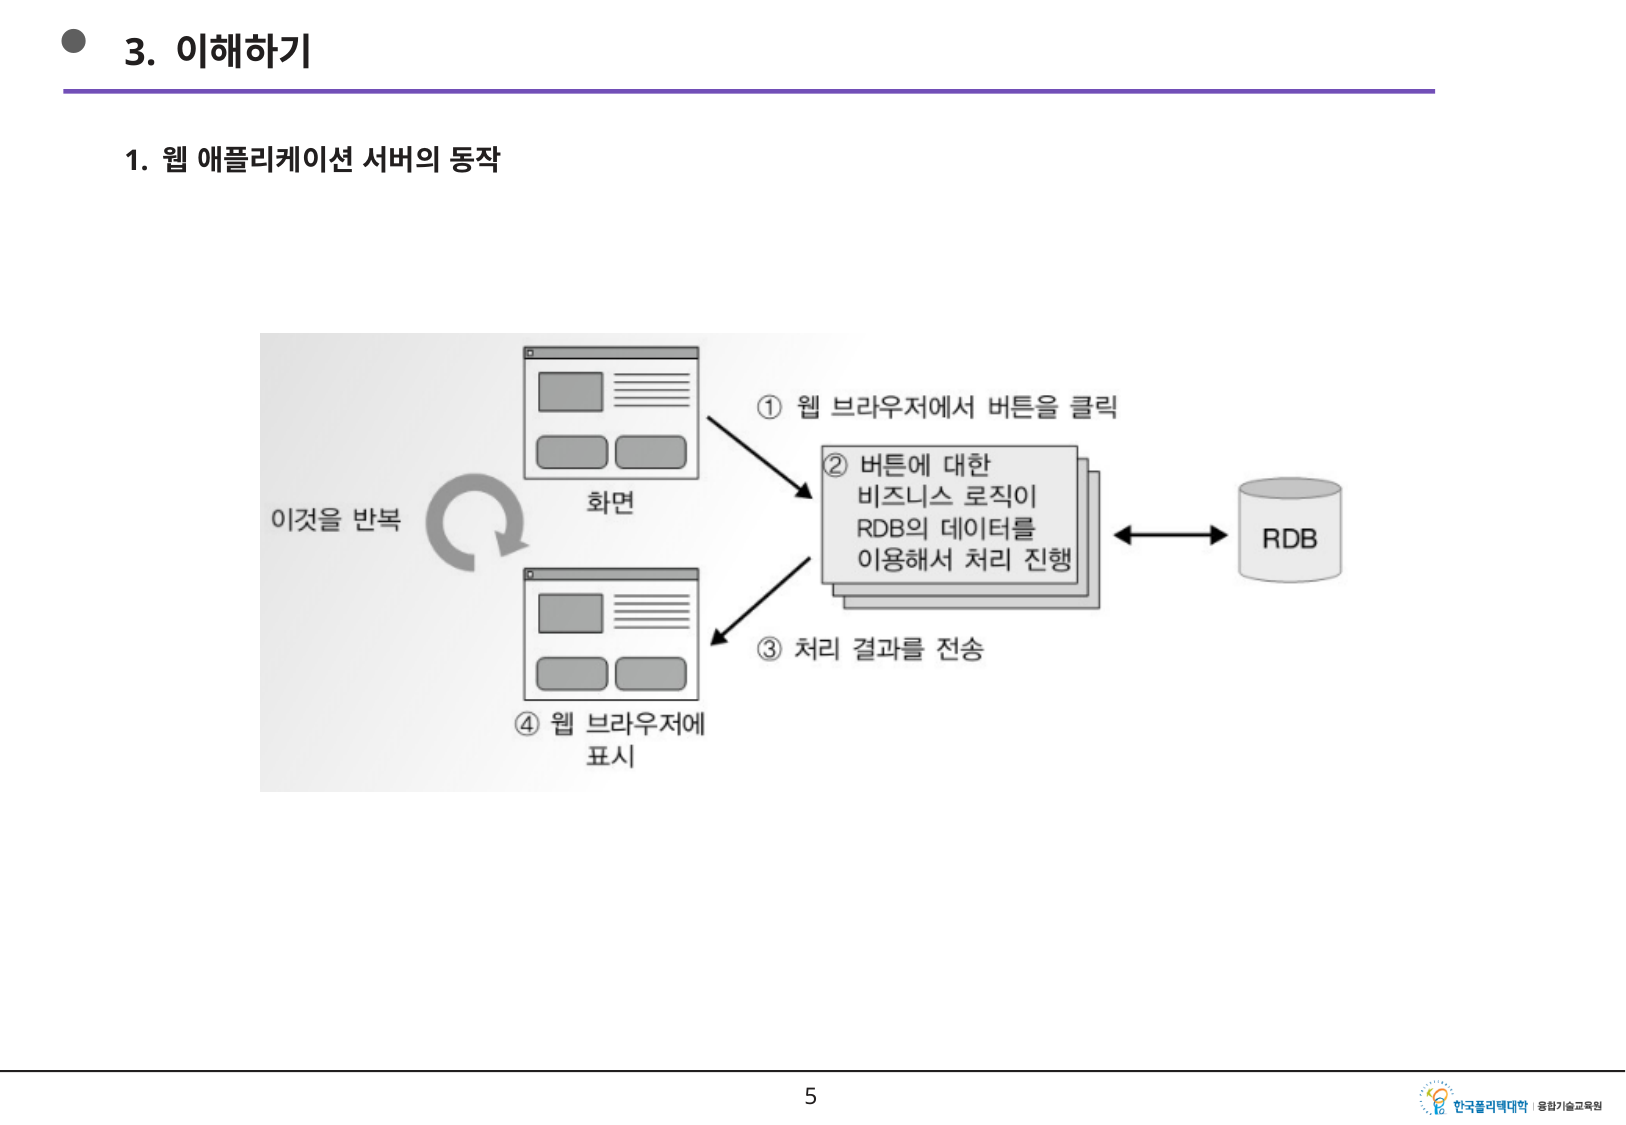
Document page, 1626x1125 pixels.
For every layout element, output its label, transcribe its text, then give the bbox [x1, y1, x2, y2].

text_box [44, 0, 1604, 114]
text_box 1. 웹 애플리케이션 서버의 동작 [109, 134, 1414, 223]
text_box 4 [765, 1072, 857, 1123]
text_box 3. 이해하기 [109, 20, 943, 93]
picture [260, 333, 1365, 792]
picture [1415, 1076, 1604, 1118]
